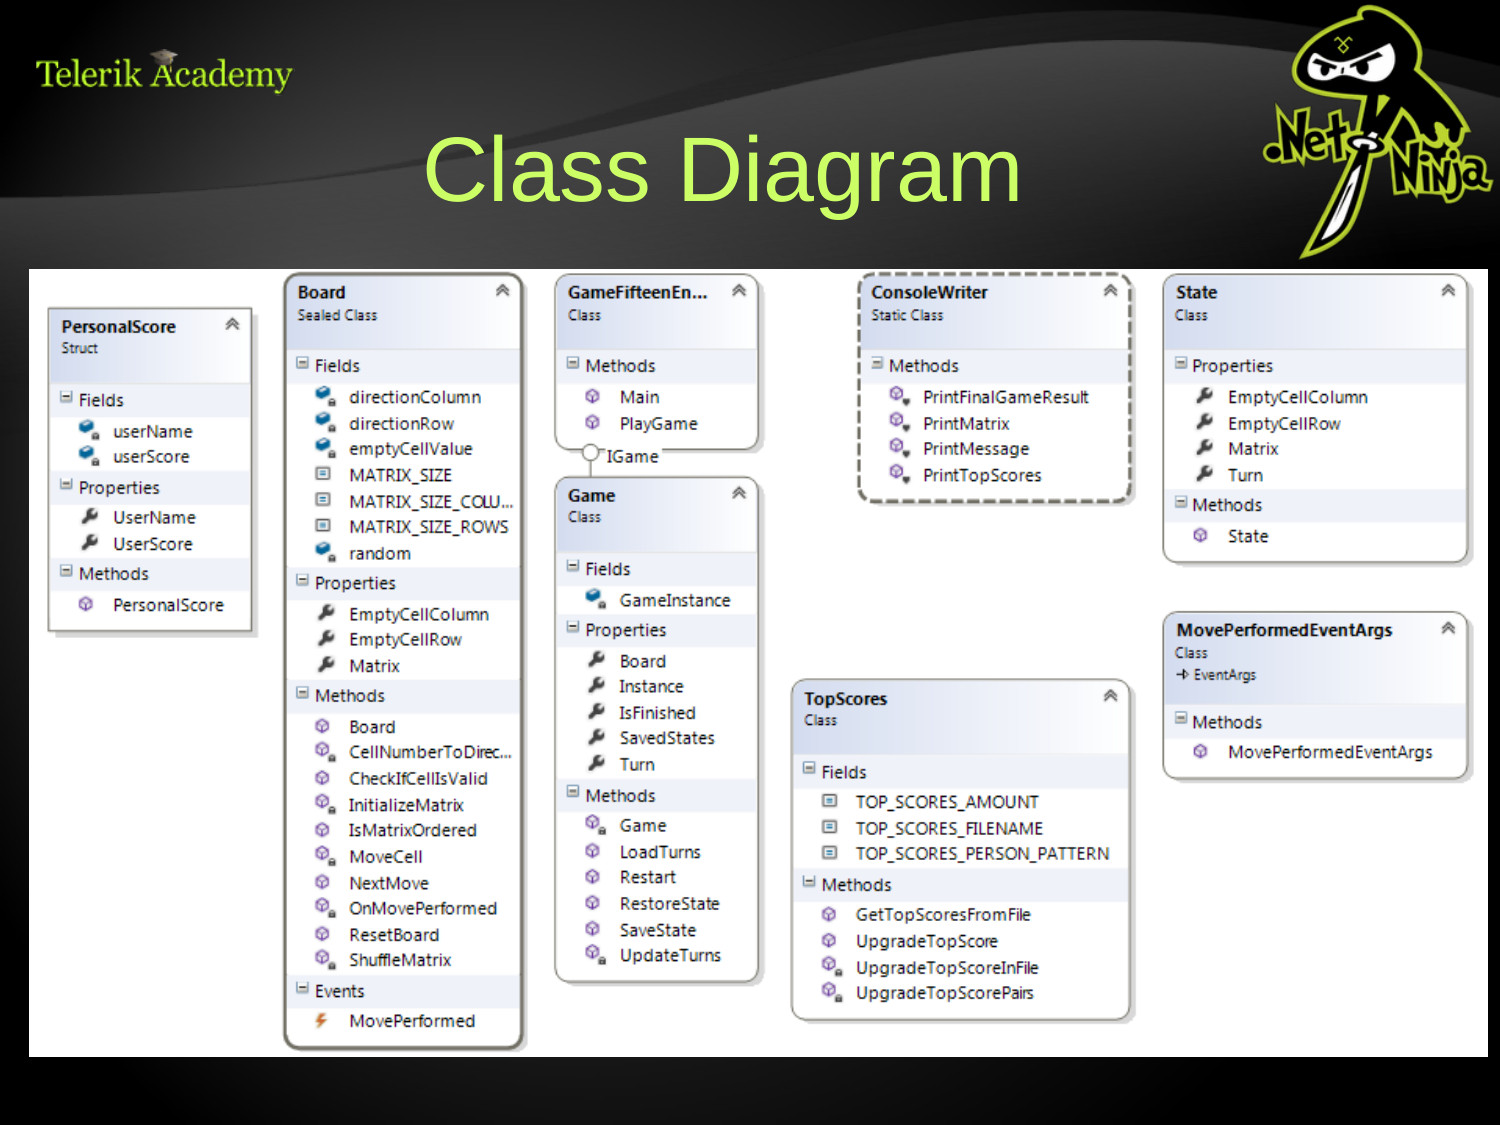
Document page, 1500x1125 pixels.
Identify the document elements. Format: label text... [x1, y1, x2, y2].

picture [0, 0, 1500, 1125]
text_box Class Diagram [407, 101, 1069, 254]
